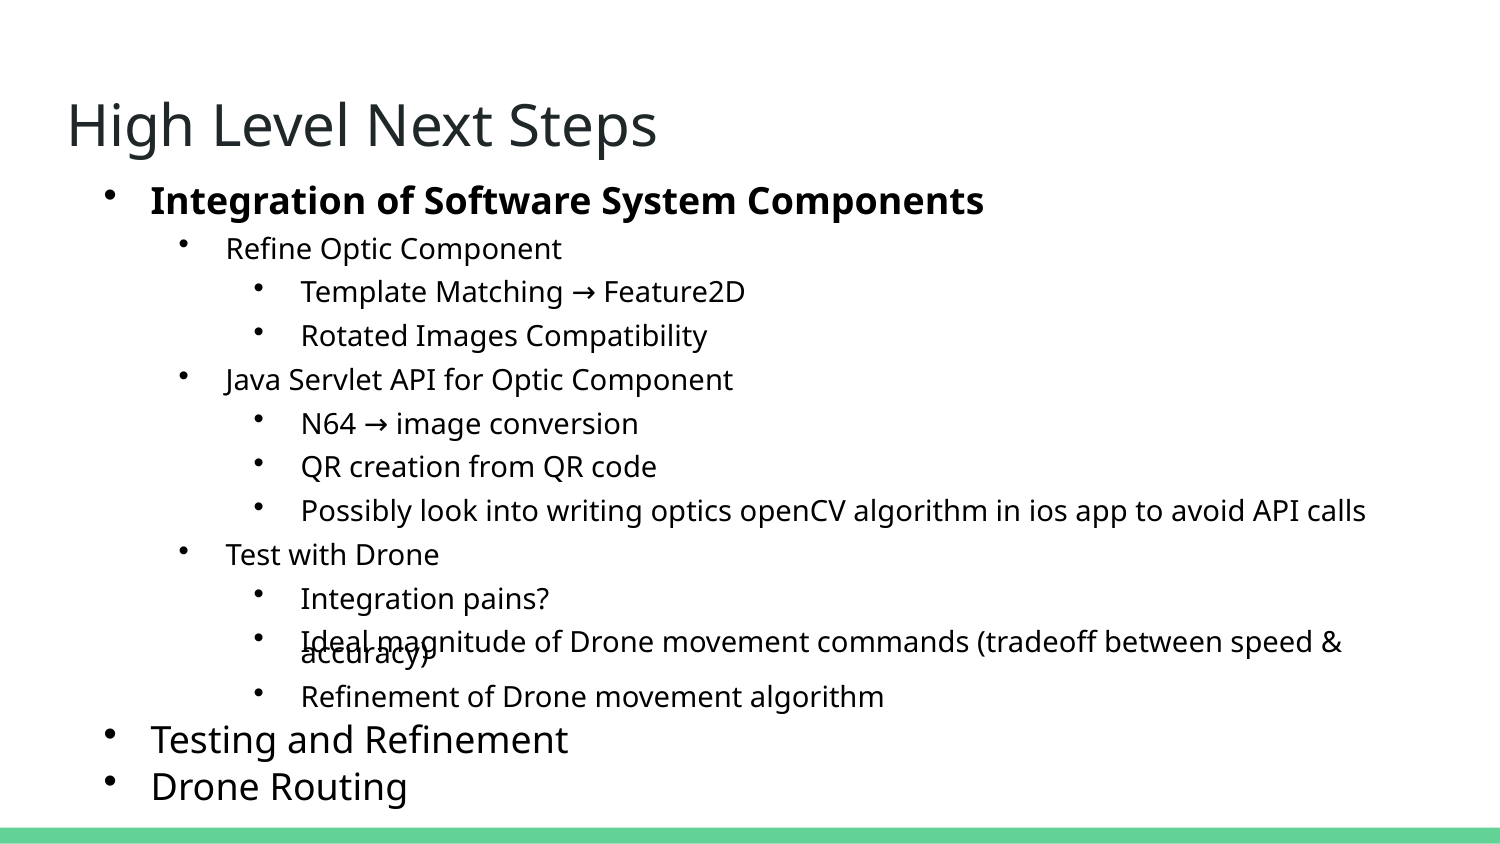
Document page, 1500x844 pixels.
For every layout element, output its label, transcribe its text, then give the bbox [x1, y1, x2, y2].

title High Level Next Steps [51, 72, 1449, 167]
list Integration of Software System Components Refine Optic Component Template Matching → Feature2D Rotated Images Compatibility Java Servlet API for Optic Component N64 → image conversion QR creation from QR code Possibly look into writing optics openCV algorithm in ios app to avoid API calls Test with Drone Integration pains? Ideal magnitude of Drone movement commands (tradeoff between speed & accuracy) Refinement of Drone movement algorithm Testing and Refinement Drone Routing [51, 189, 1449, 750]
